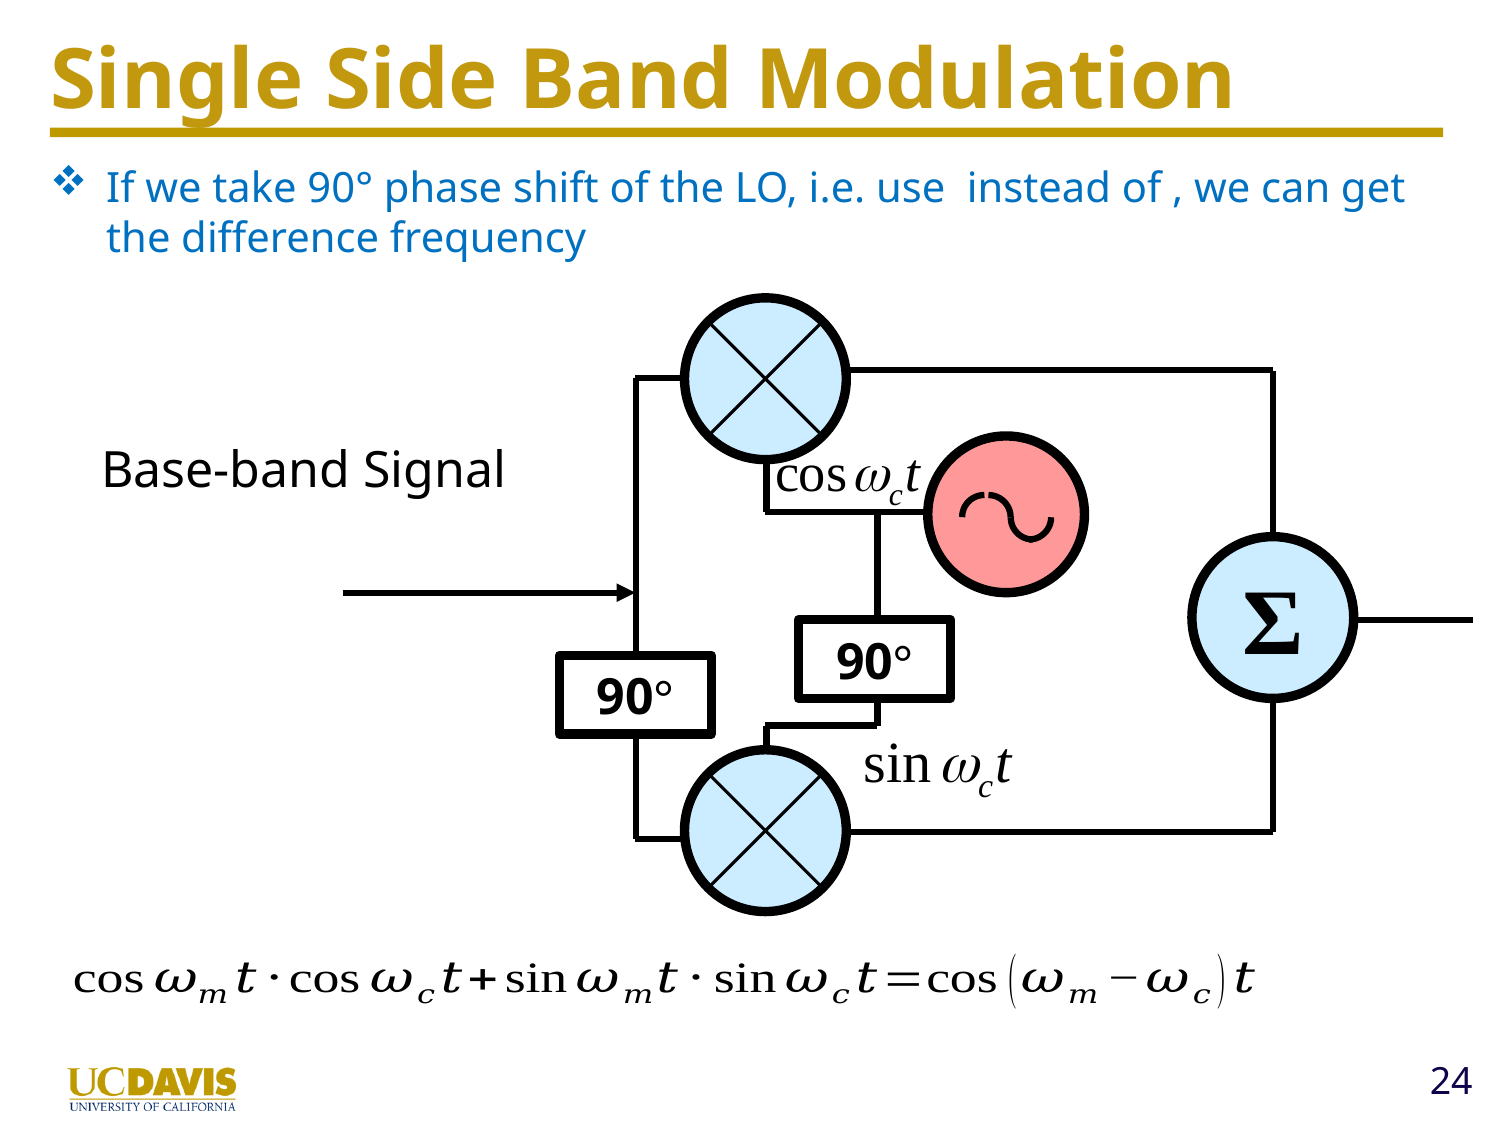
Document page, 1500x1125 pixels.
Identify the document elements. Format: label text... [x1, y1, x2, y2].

text_box 90° [559, 655, 631, 735]
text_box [856, 724, 1027, 813]
text_box 90° [798, 619, 951, 699]
text_box 90° [640, 655, 712, 735]
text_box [684, 297, 847, 460]
picture [67, 1067, 236, 1111]
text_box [767, 436, 925, 512]
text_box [927, 435, 1085, 593]
text_box Σ [1191, 536, 1354, 699]
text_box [684, 749, 847, 912]
title Single Side Band Modulation [49, 0, 1273, 151]
